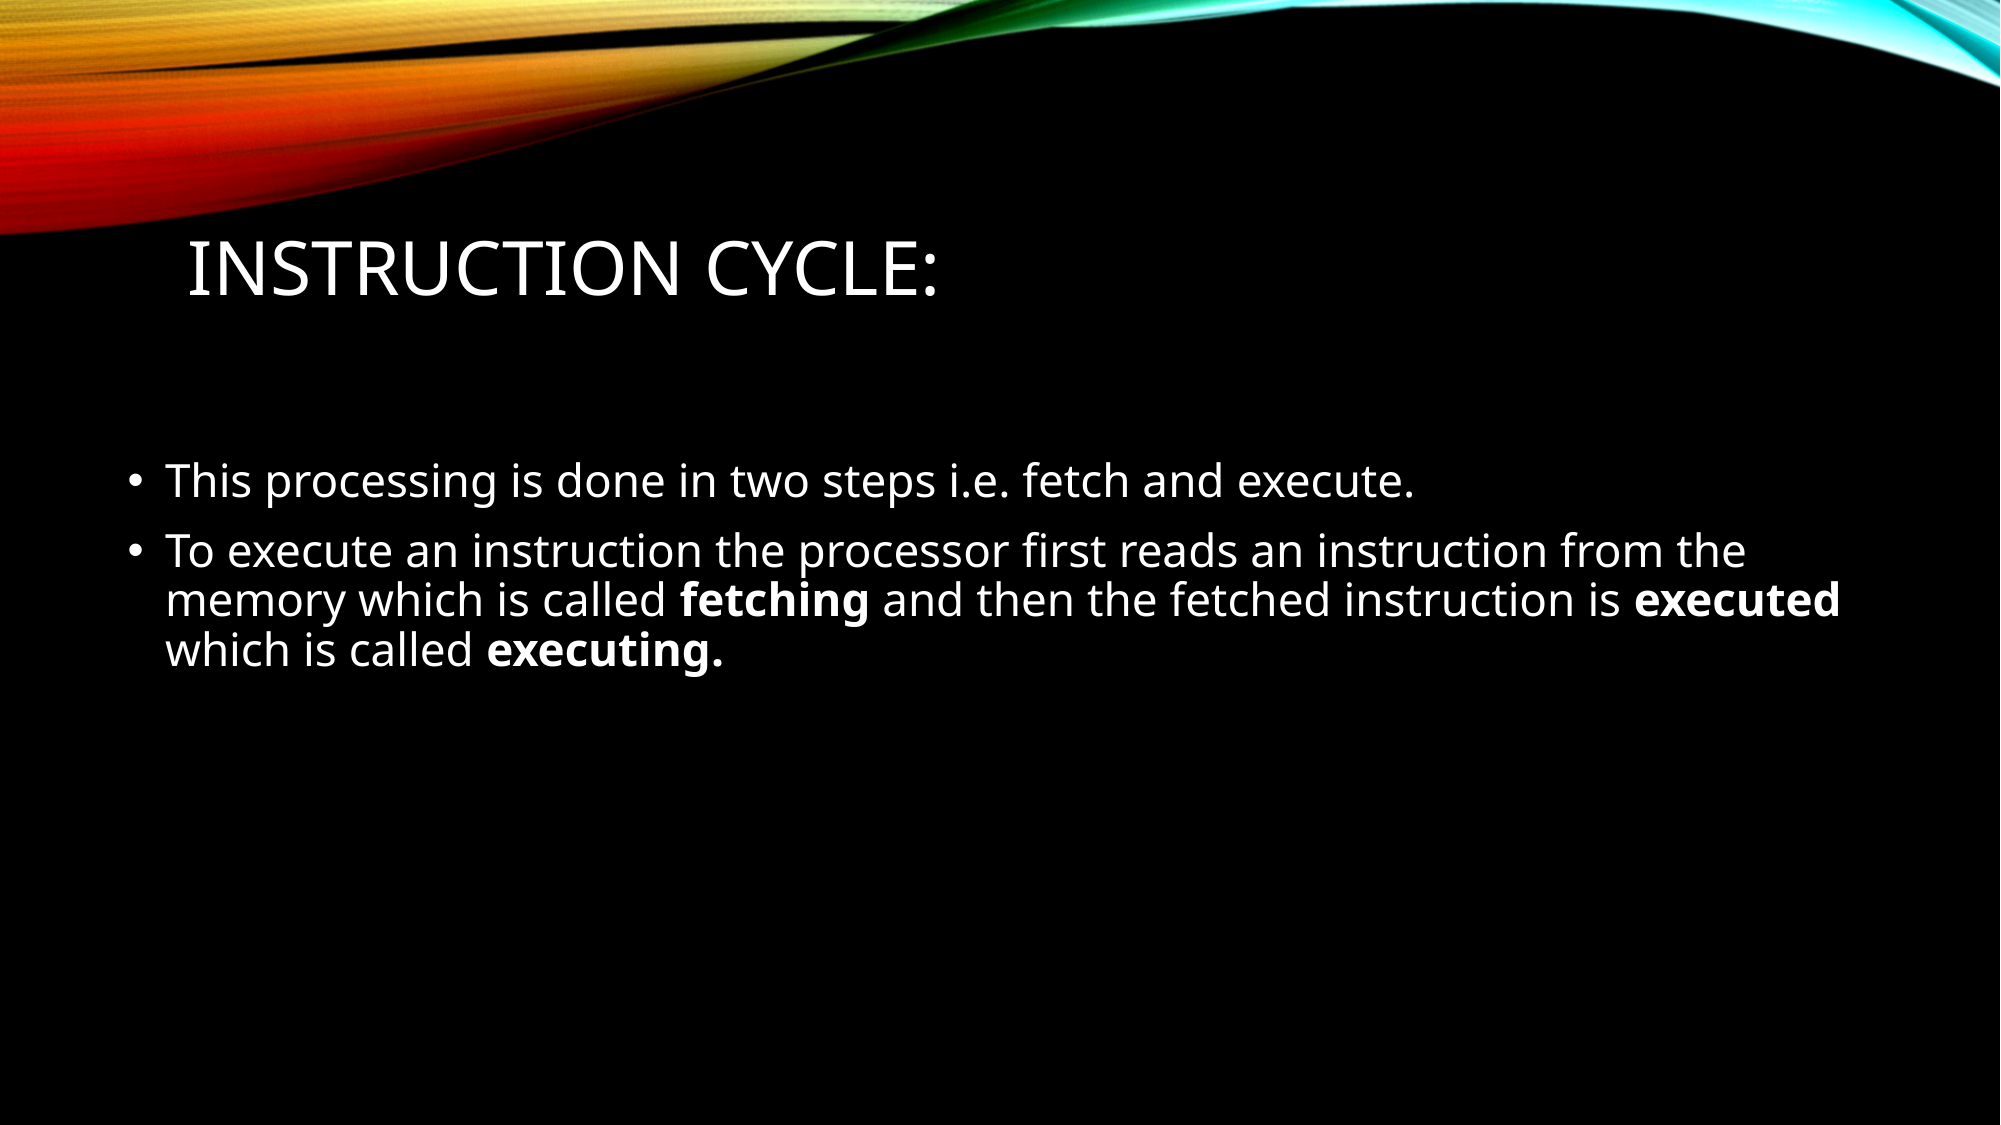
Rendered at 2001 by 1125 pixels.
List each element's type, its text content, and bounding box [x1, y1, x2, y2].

picture [0, 0, 2000, 237]
list This processing is done in two steps i.e. fetch and execute. To execute an instruction the processor first reads an instruction from the memory which is called fetching and then the fetched instruction is executed which is called executing. [112, 450, 1888, 1021]
title INSTRUCTION CYCLE: [168, 211, 1015, 413]
